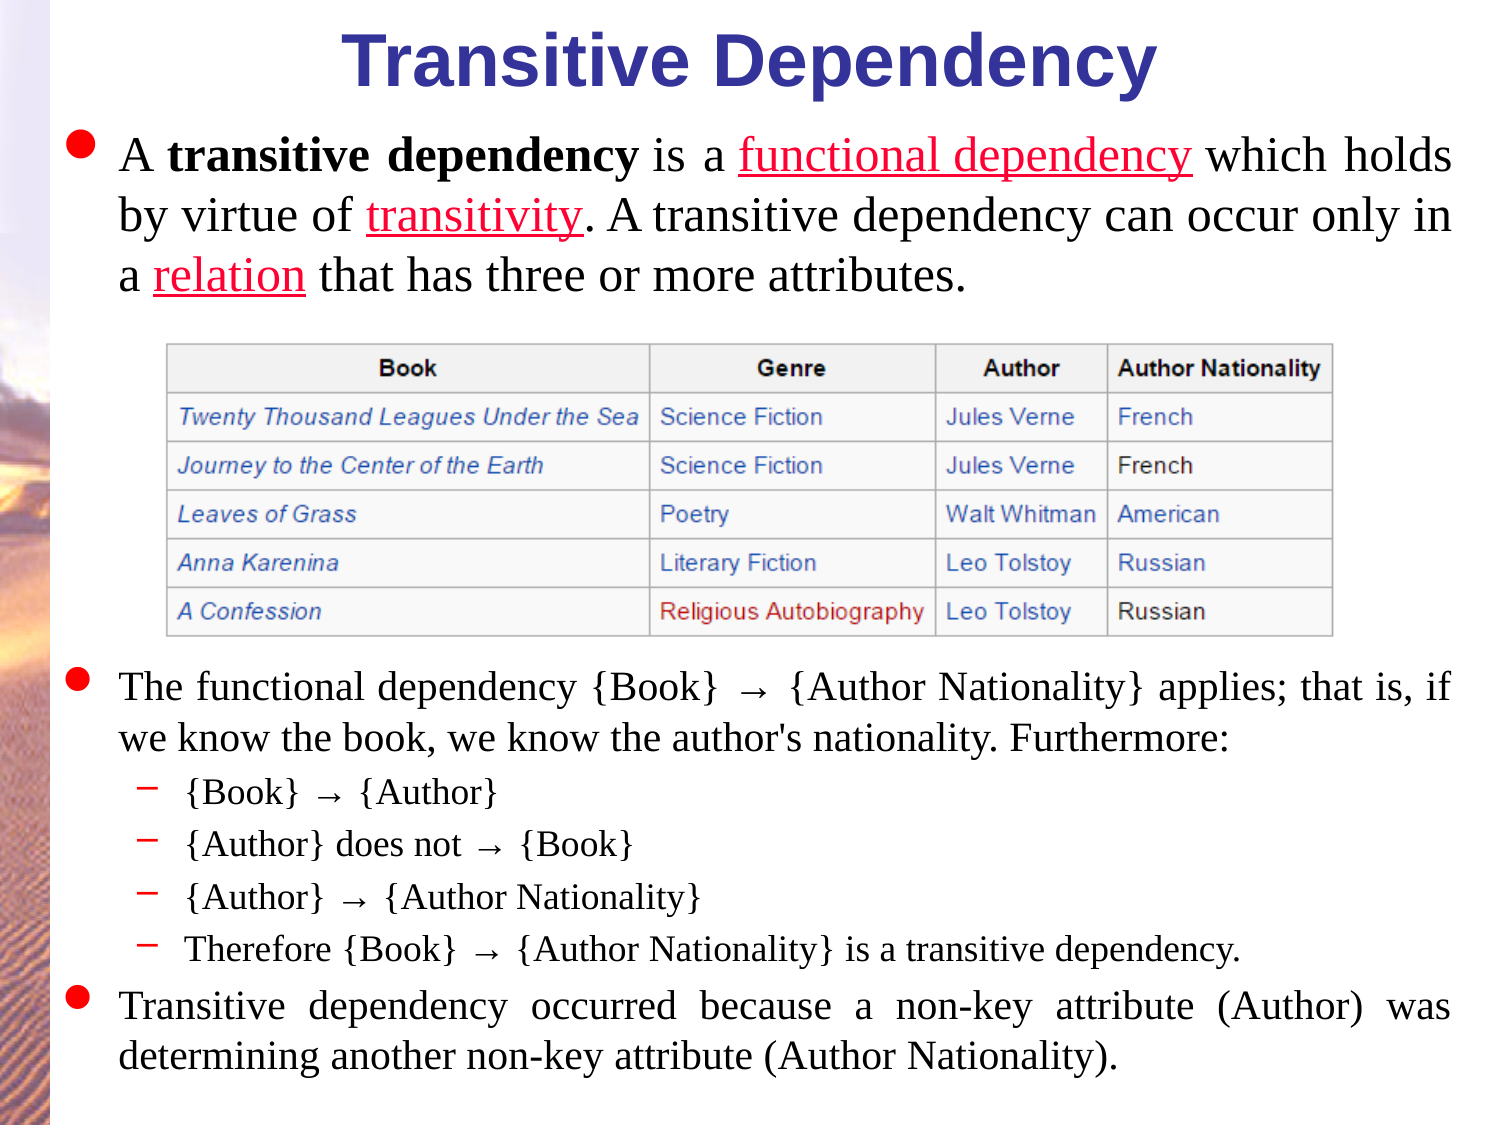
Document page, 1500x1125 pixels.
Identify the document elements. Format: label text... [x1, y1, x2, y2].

picture [156, 331, 1343, 648]
list A transitive dependency is a functional dependency which holds by virtue of transitivity. A transitive dependency can occur only in a relation that has three or more attributes. The functional dependency {Book} → {Author Nationality} applies; that is, if we know the book, we know the author's nationality. Furthermore: {Book} → {Author} {Author} does not → {Book} {Author} → {Author Nationality} Therefore {Book} → {Author Nationality} is a transitive dependency. Transitive dependency occurred because a non-key attribute (Author) was determining another non-key attribute (Author Nationality). [46, 113, 1469, 1093]
picture [0, 0, 50, 1125]
title Transitive Dependency [112, 0, 1388, 113]
